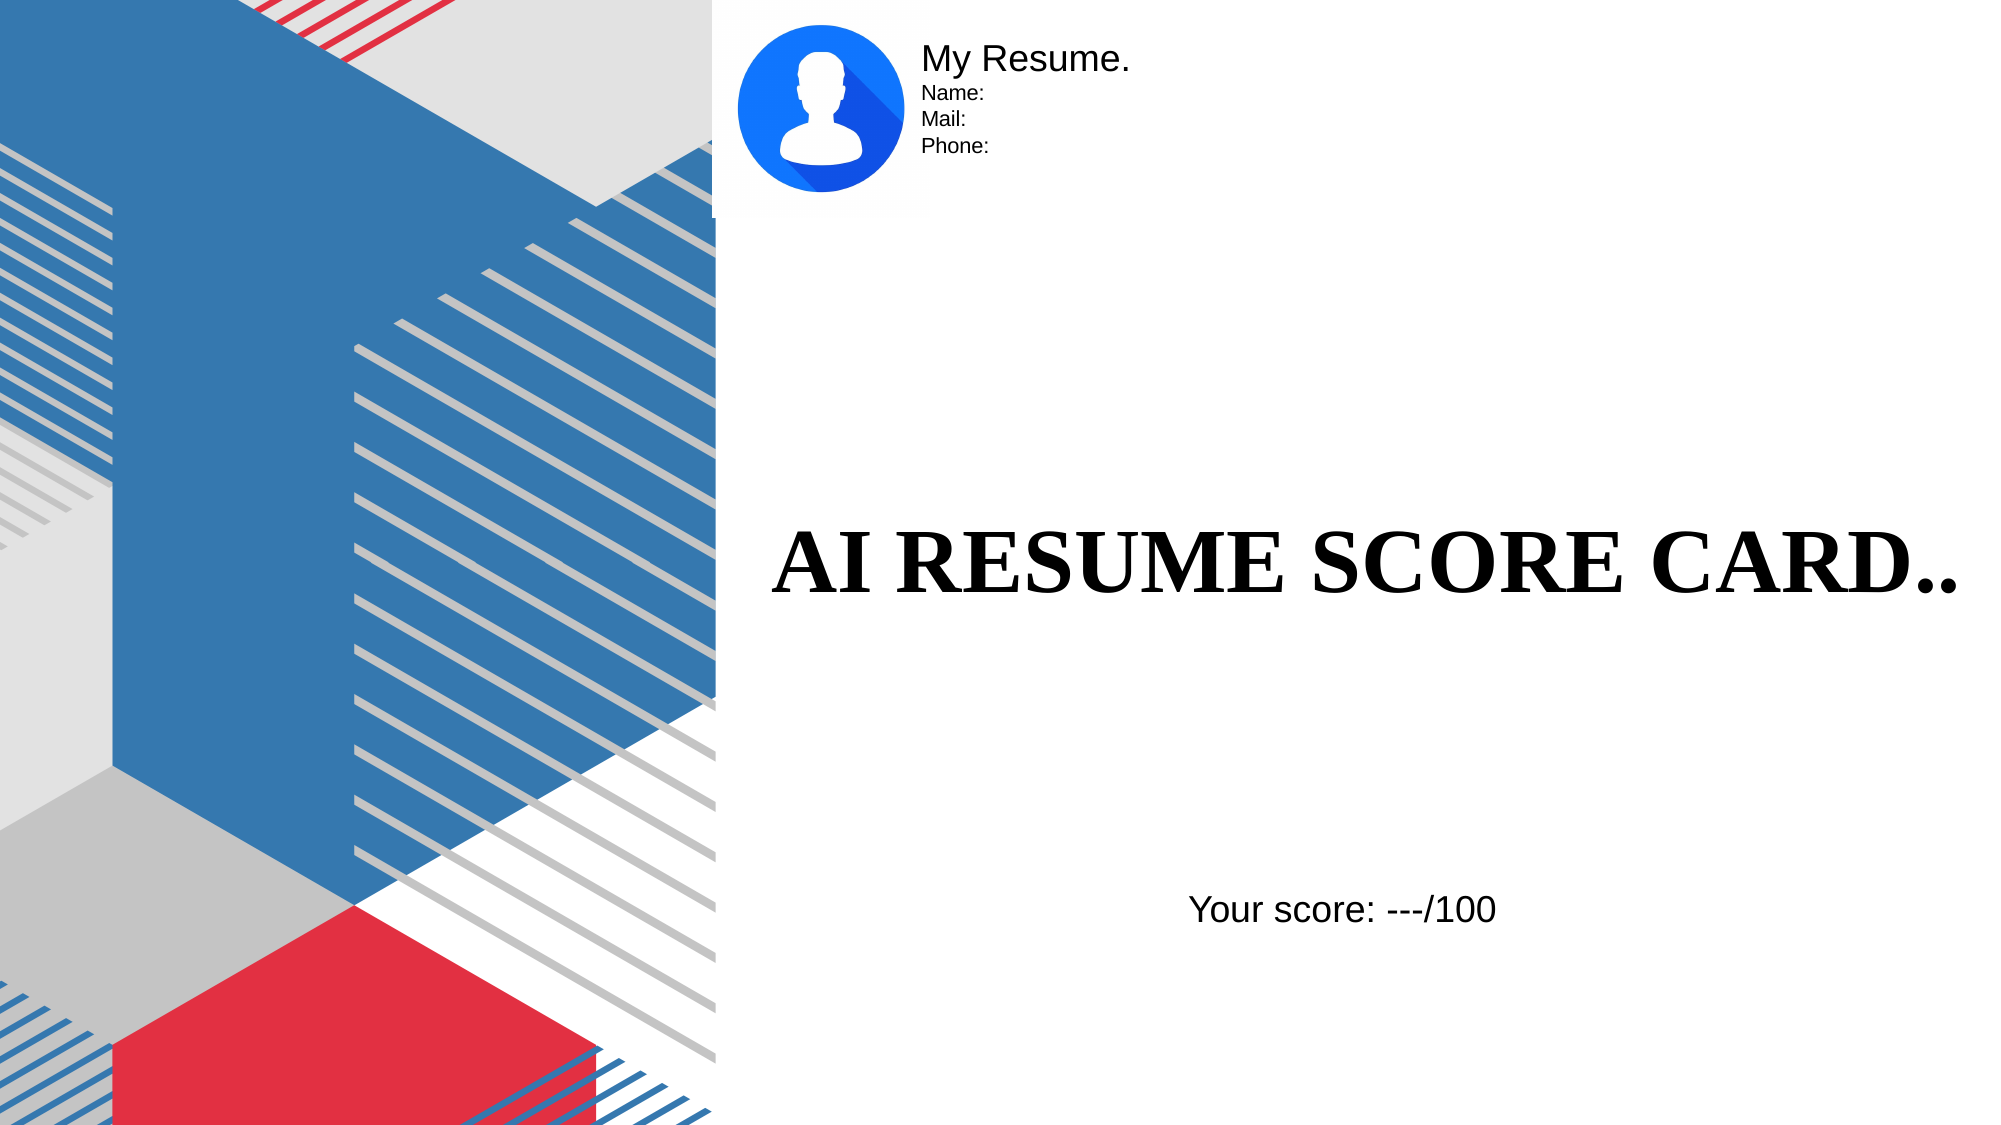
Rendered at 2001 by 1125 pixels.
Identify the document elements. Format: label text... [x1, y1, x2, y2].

picture [0, 0, 2000, 1125]
text_box Your score: ---/100 [1173, 877, 1524, 937]
title AI RESUME SCORE CARD.. [756, 453, 2000, 672]
text_box My Resume. Name: Mail: Phone: [930, 26, 1271, 165]
